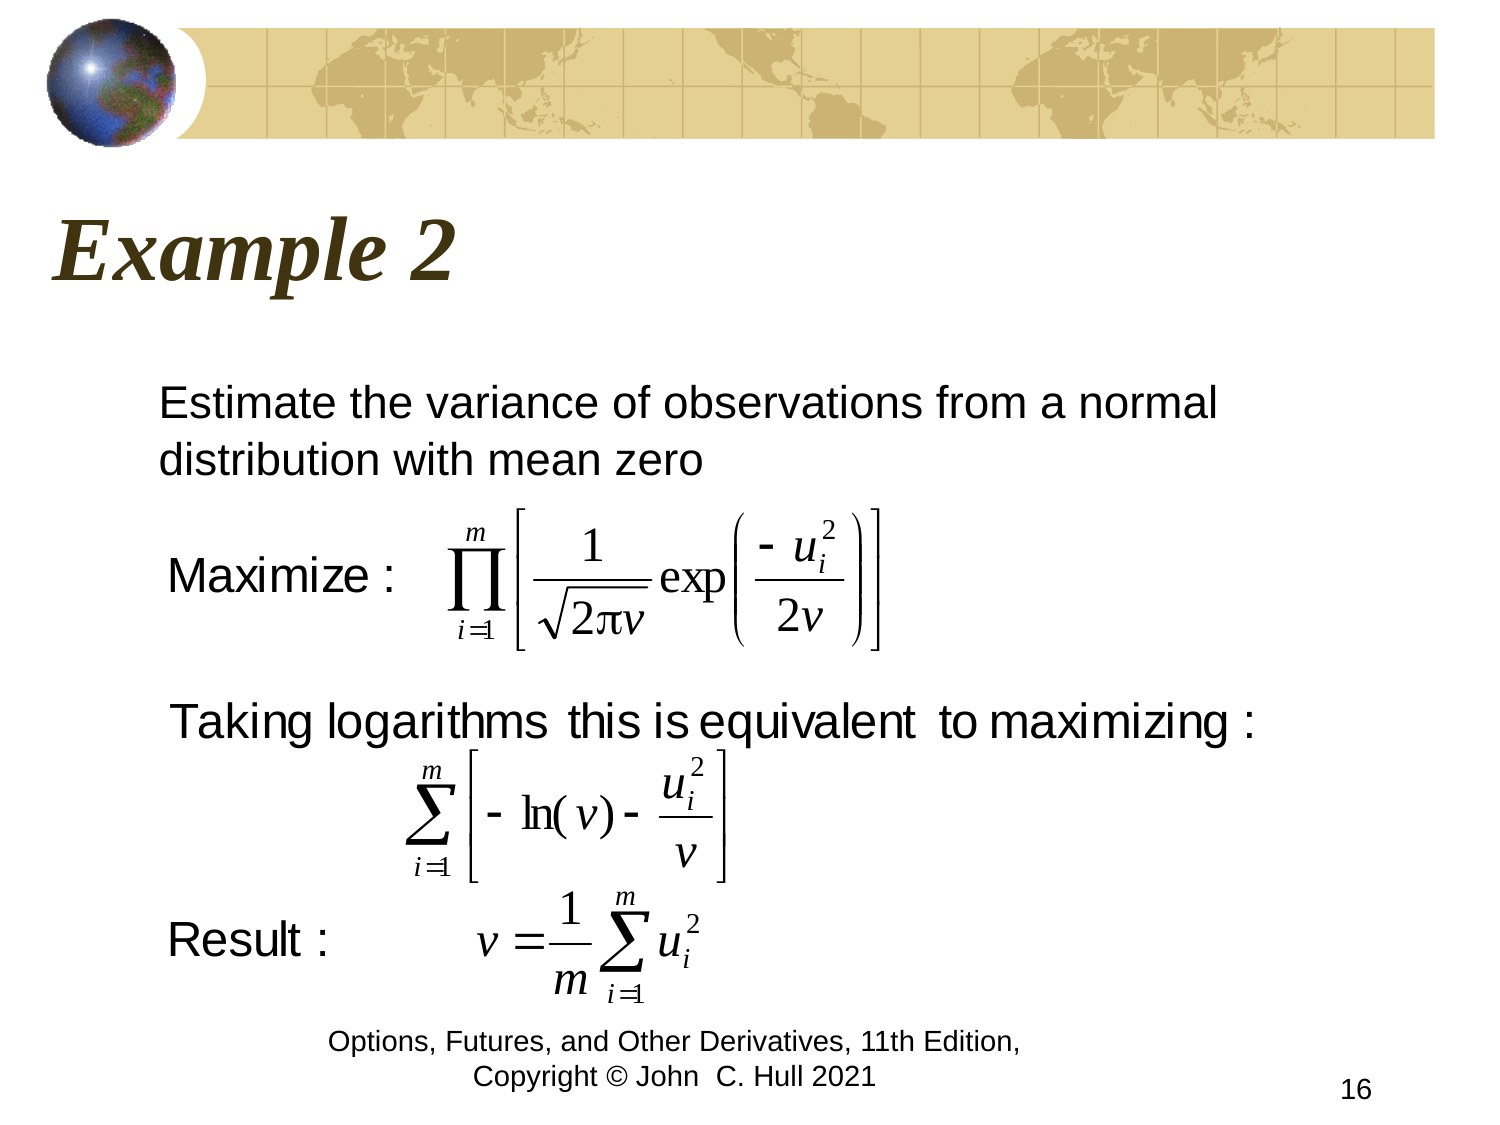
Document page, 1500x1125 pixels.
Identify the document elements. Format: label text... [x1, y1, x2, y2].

title Example 2 [37, 149, 1313, 338]
picture [42, 14, 190, 149]
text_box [162, 499, 1276, 1011]
list Estimate the variance of observations from a normal distribution with mean zero [87, 352, 1388, 1028]
slide_number 16 [1074, 1037, 1388, 1113]
footer Options, Futures, and Other Derivatives, 11th Edition, Copyright © John C. Hull 2021 [262, 1024, 1088, 1101]
